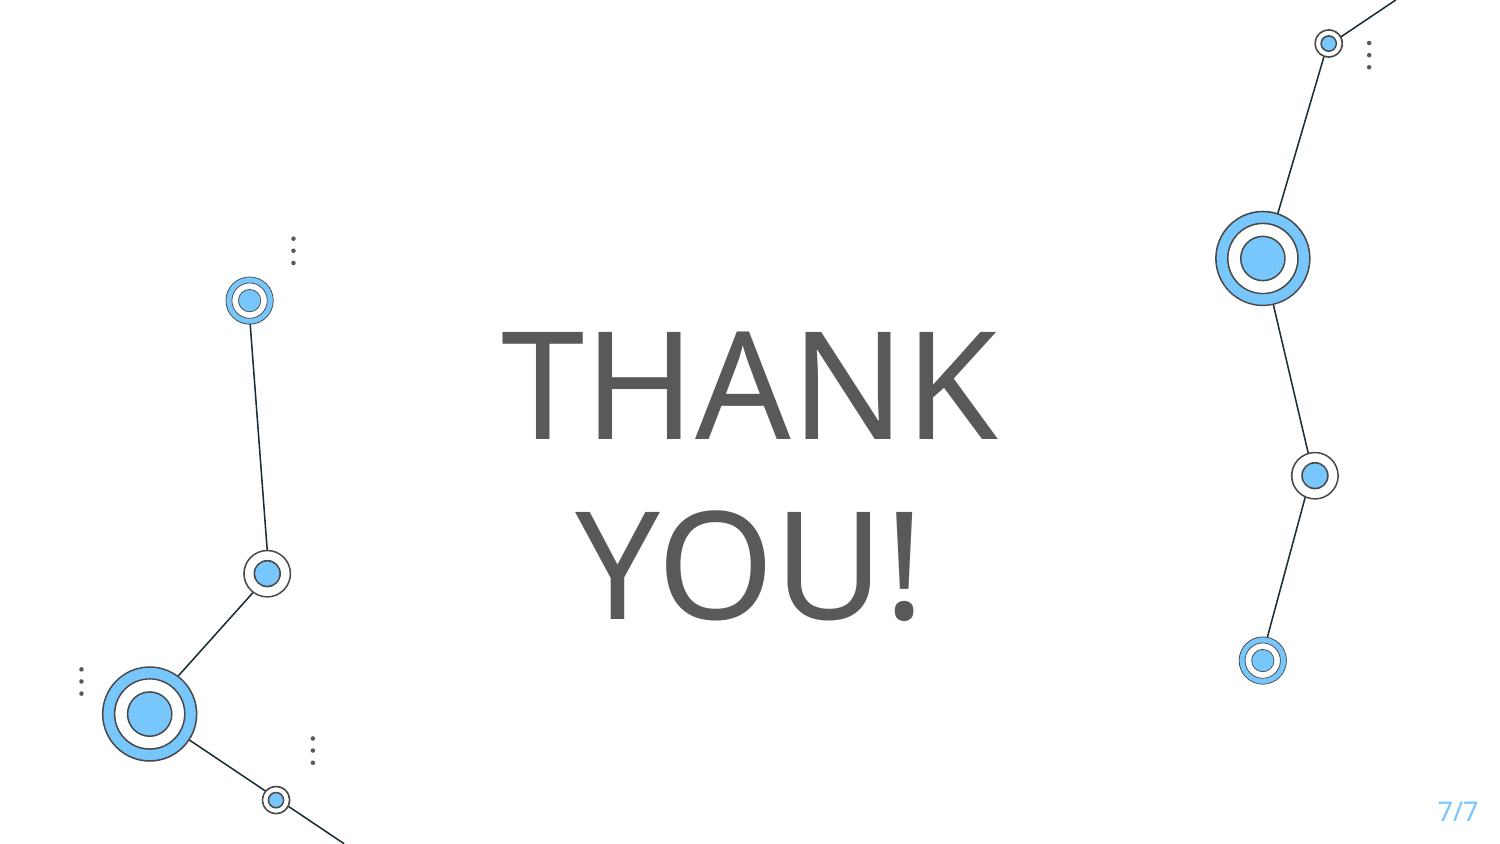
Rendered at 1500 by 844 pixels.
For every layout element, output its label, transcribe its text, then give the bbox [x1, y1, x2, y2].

text_box ‹#›/7 [1403, 779, 1494, 844]
title THANK YOU! [385, 274, 1115, 452]
